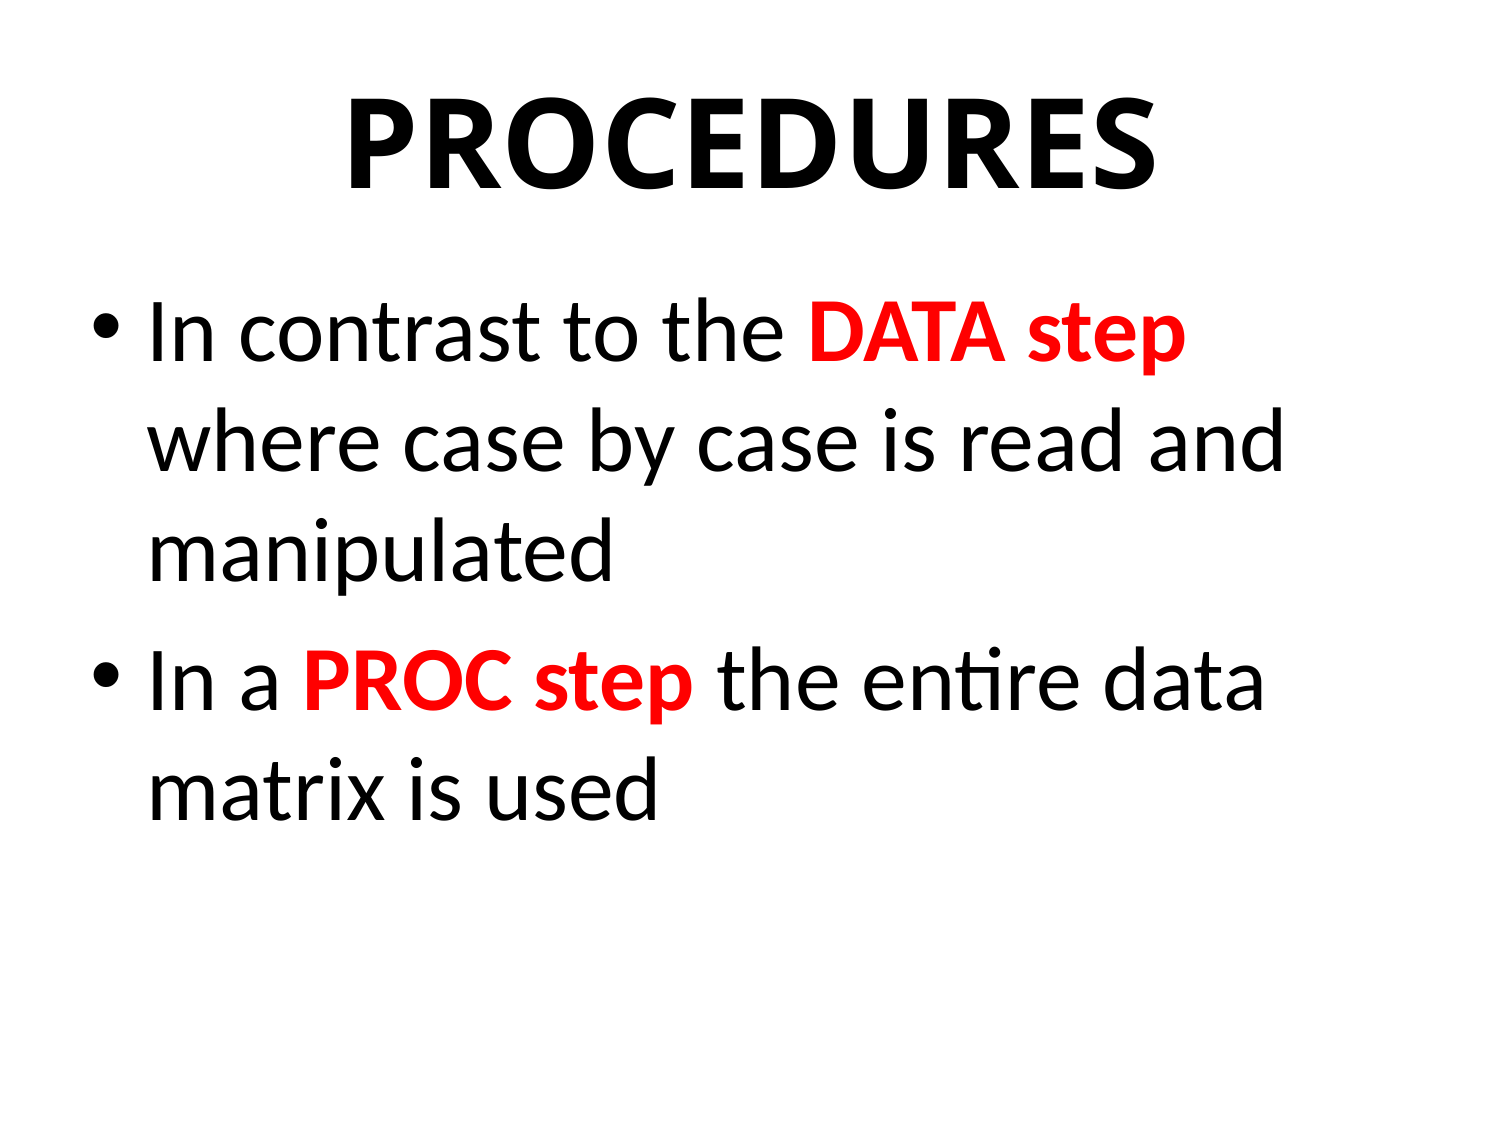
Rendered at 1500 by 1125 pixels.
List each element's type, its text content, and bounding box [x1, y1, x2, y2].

list In contrast to the DATA step where case by case is read and manipulated In a PROC step the entire data matrix is used [75, 262, 1425, 1005]
title PROCEDURES [75, 45, 1425, 233]
